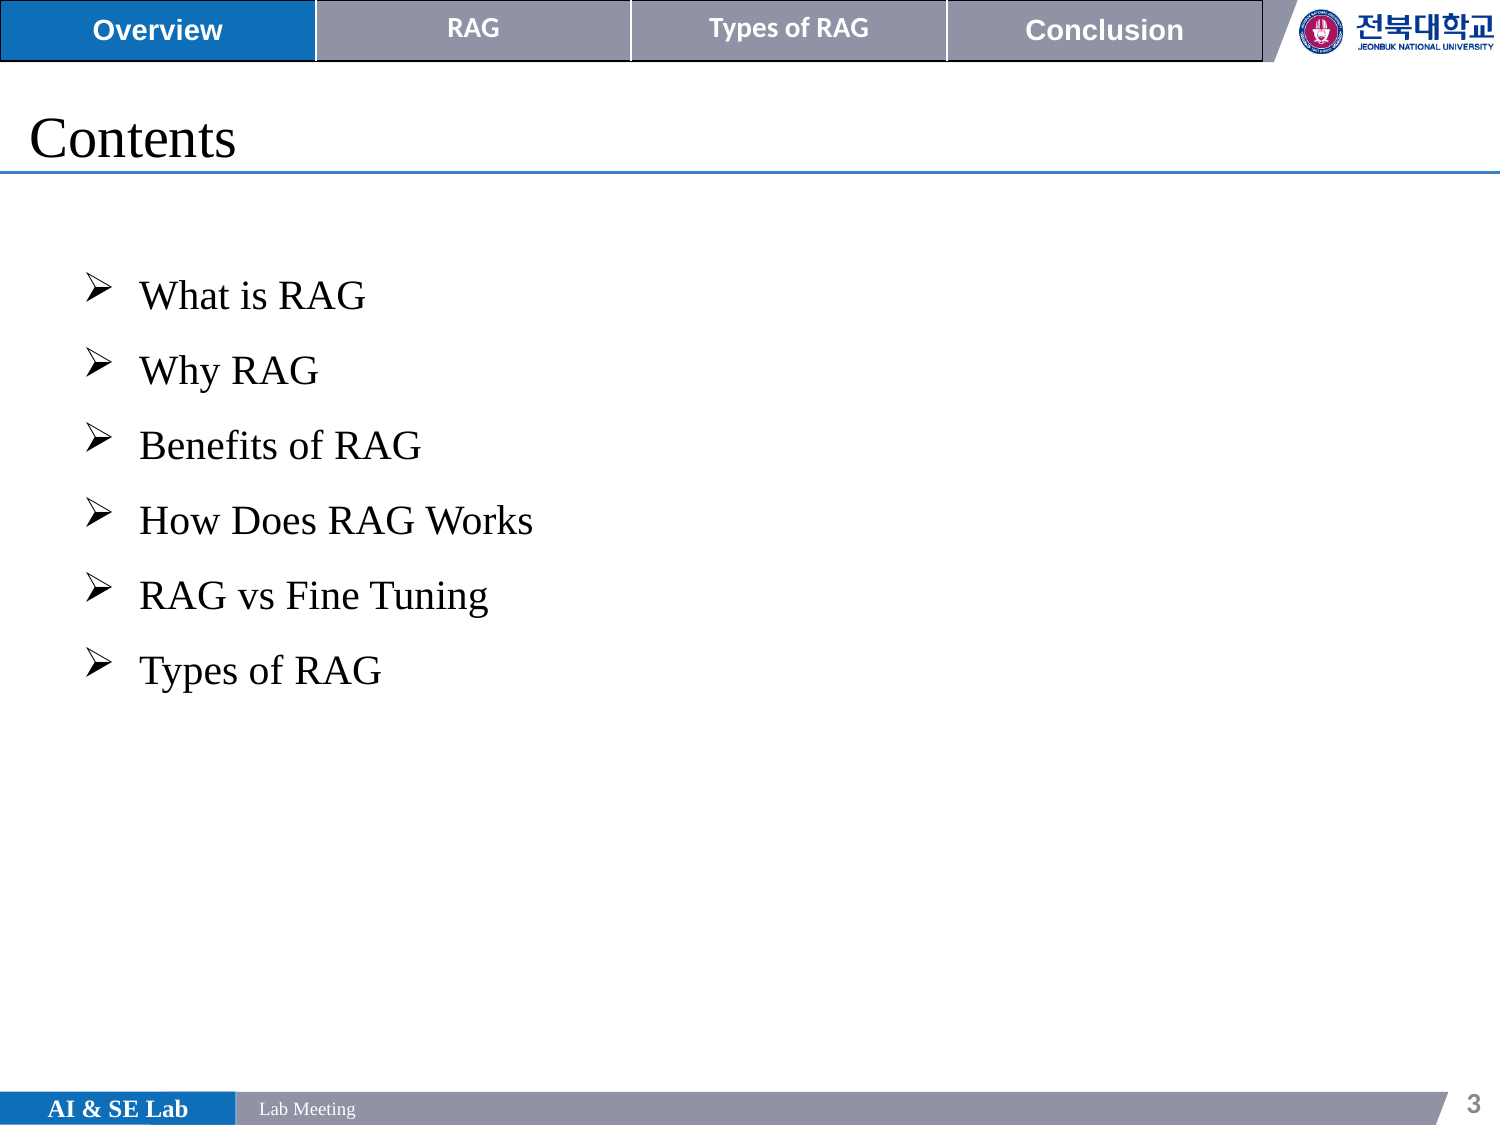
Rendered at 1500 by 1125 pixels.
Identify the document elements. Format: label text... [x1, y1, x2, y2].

table_header Overview [1, 1, 315, 60]
table_header Conclusion [948, 1, 1262, 60]
slide_number 3 [1158, 1080, 1496, 1124]
table_header Types of RAG [632, 1, 946, 60]
text_box What is RAG Why RAG Benefits of RAG How Does RAG Works RAG vs Fine Tuning Types of RAG [68, 235, 1246, 701]
picture [1297, 8, 1496, 55]
text_box Contents [14, 91, 731, 177]
table_header RAG [317, 1, 630, 60]
